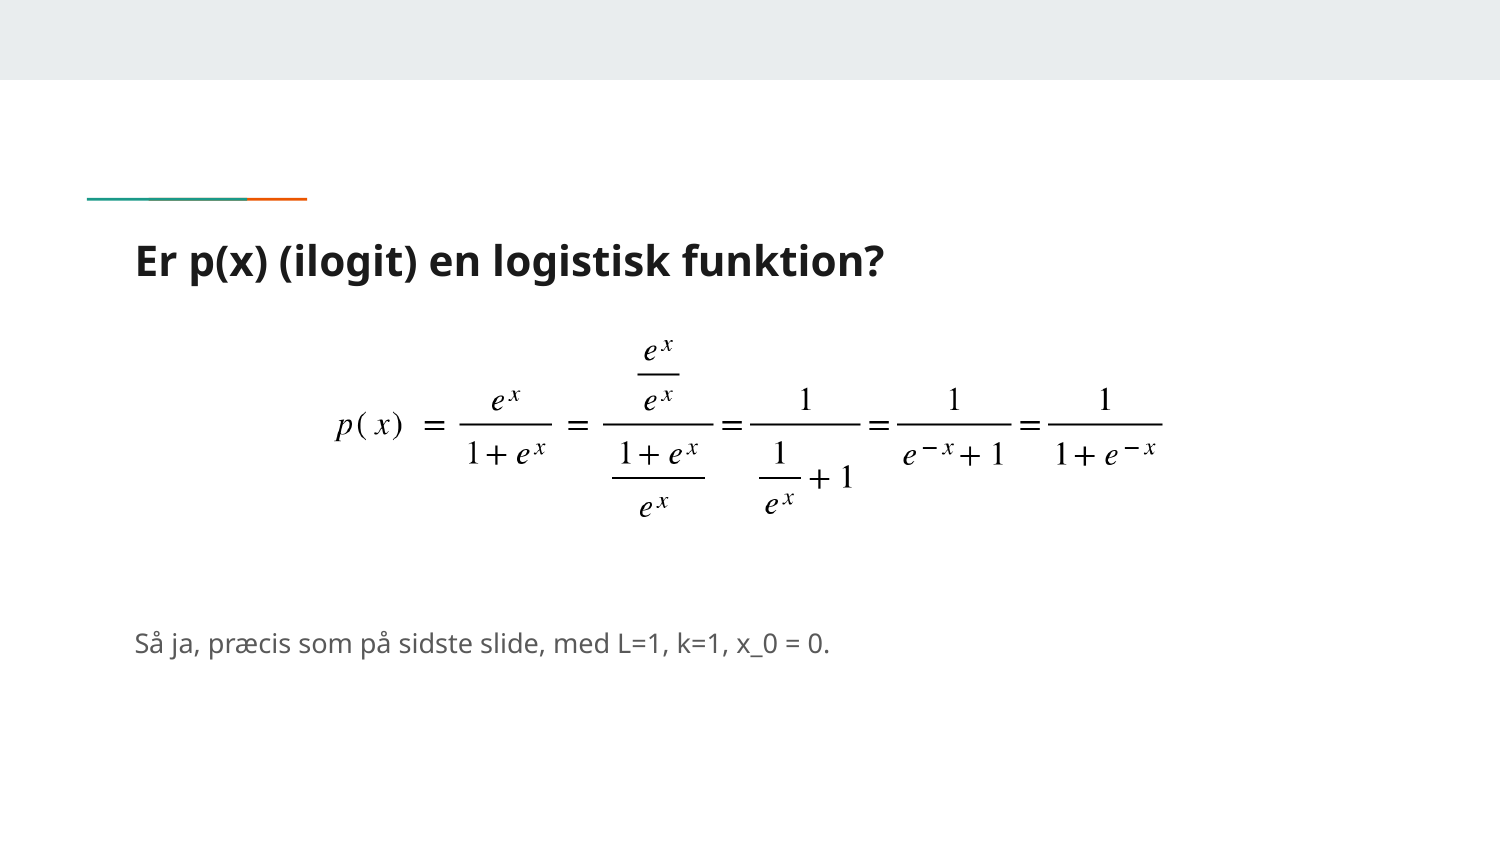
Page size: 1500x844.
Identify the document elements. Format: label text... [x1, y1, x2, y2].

list Så ja, præcis som på sidste slide, med L=1, k=1, x_0 = 0. [119, 341, 1381, 712]
picture [333, 340, 1166, 518]
title Er p(x) (ilogit) en logistisk funktion? [119, 216, 1381, 305]
